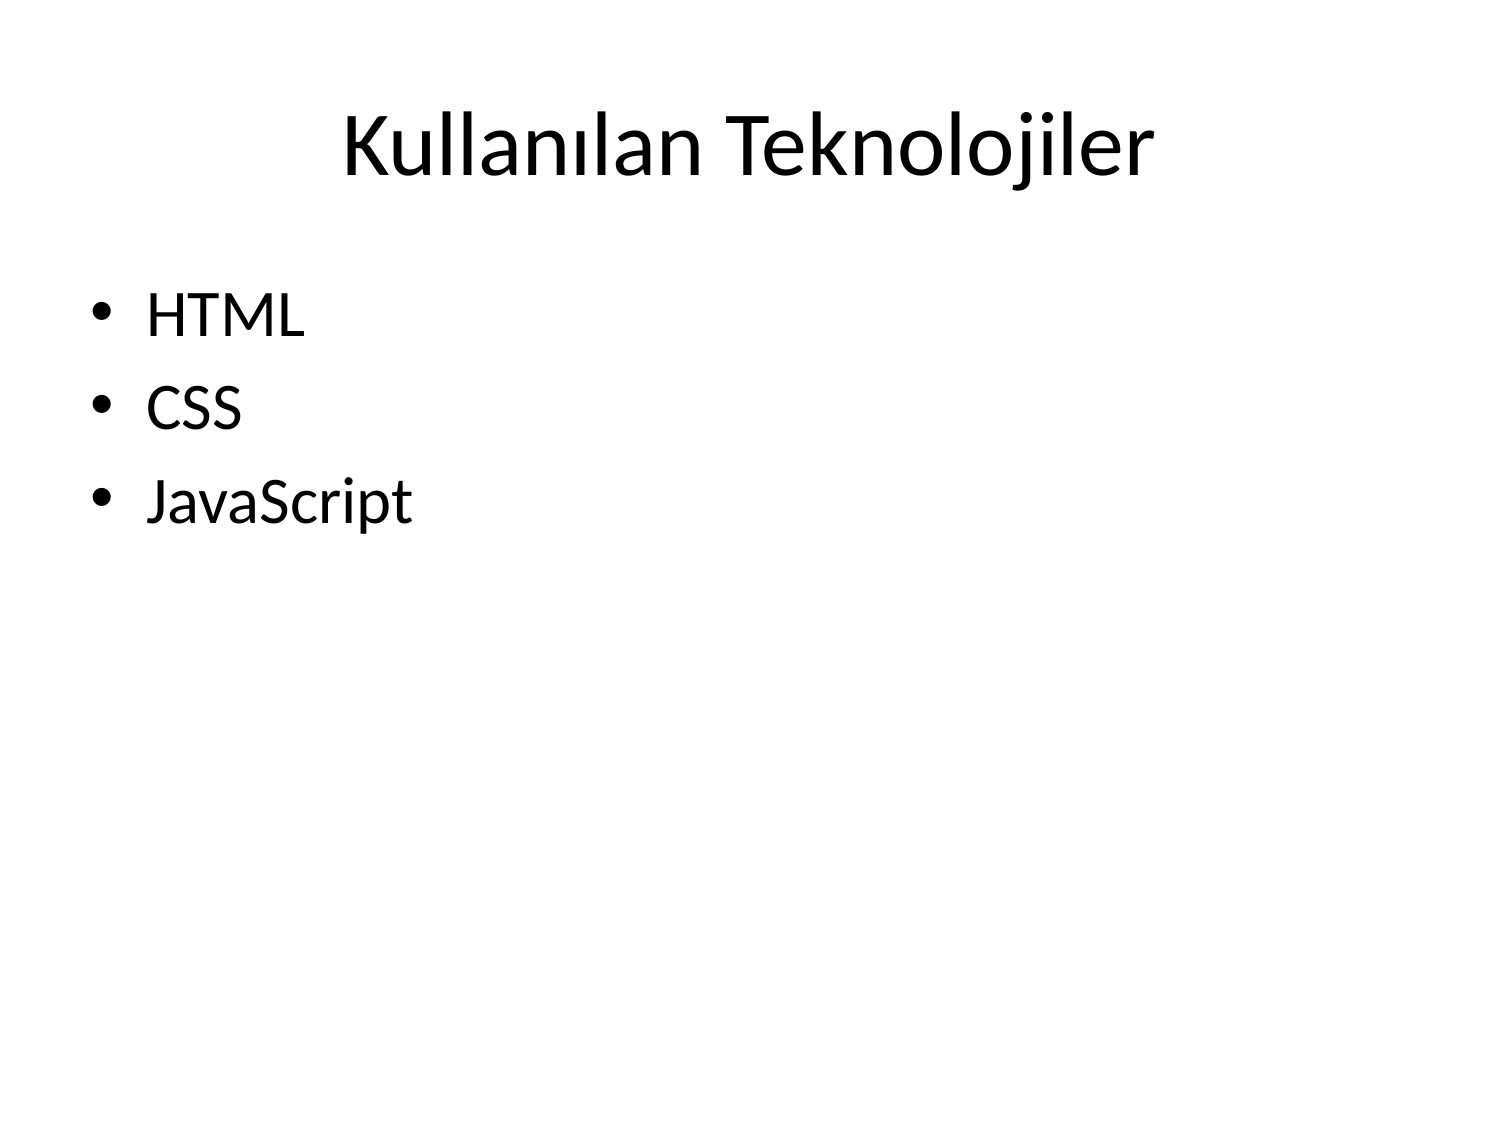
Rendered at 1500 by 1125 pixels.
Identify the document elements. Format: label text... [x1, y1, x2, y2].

title Kullanılan Teknolojiler [75, 45, 1425, 233]
list HTML CSS JavaScript [75, 262, 1425, 1005]
